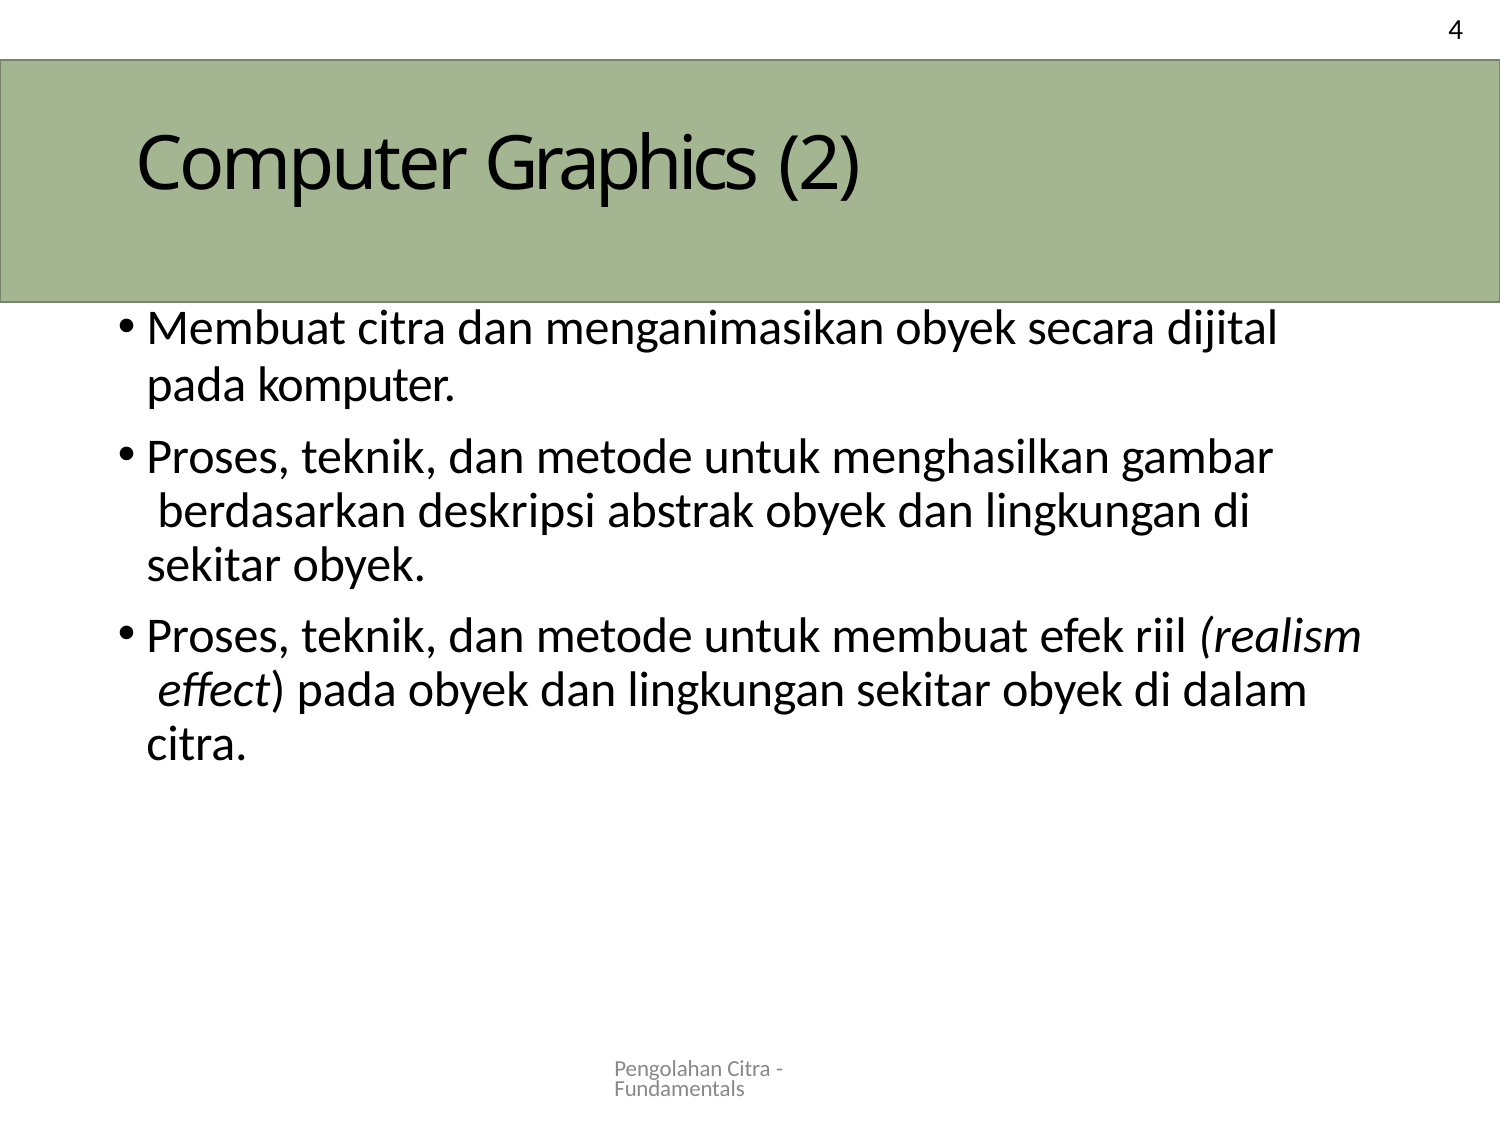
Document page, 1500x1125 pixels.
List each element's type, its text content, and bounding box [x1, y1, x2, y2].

text_box 4 [1446, 8, 1466, 46]
title Computer Graphics (2) [0, 60, 1500, 303]
slide_number Pengolahan Citra - Fundamentals [612, 1061, 889, 1125]
text_box Membuat citra dan menganimasikan obyek secara dijital pada komputer. Proses, teknik, dan metode untuk menghasilkan gambar berdasarkan deskripsi abstrak obyek dan lingkungan di sekitar obyek. Proses, teknik, dan metode untuk membuat efek riil (realism effect) pada obyek dan lingkungan sekitar obyek di dalam citra. [115, 295, 1373, 771]
